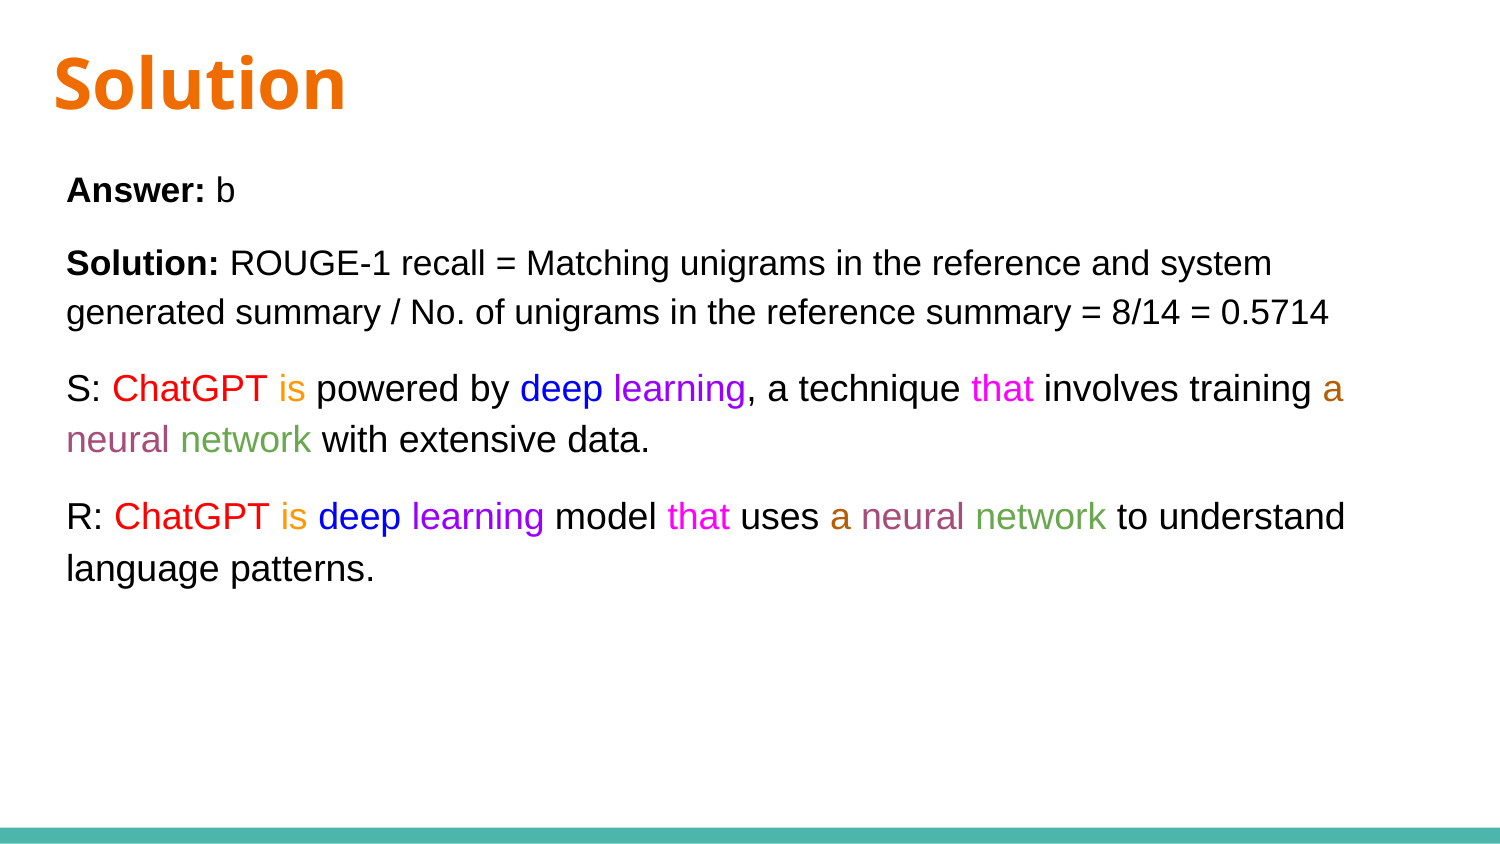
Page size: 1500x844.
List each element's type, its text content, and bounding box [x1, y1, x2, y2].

list Answer: b Solution: ROUGE-1 recall = Matching unigrams in the reference and system generated summary / No. of unigrams in the reference summary = 8/14 = 0.5714 S: ChatGPT is powered by deep learning, a technique that involves training a neural network with extensive data. R: ChatGPT is deep learning model that uses a neural network to understand language patterns. [51, 145, 1449, 643]
title Solution [38, 23, 1437, 140]
